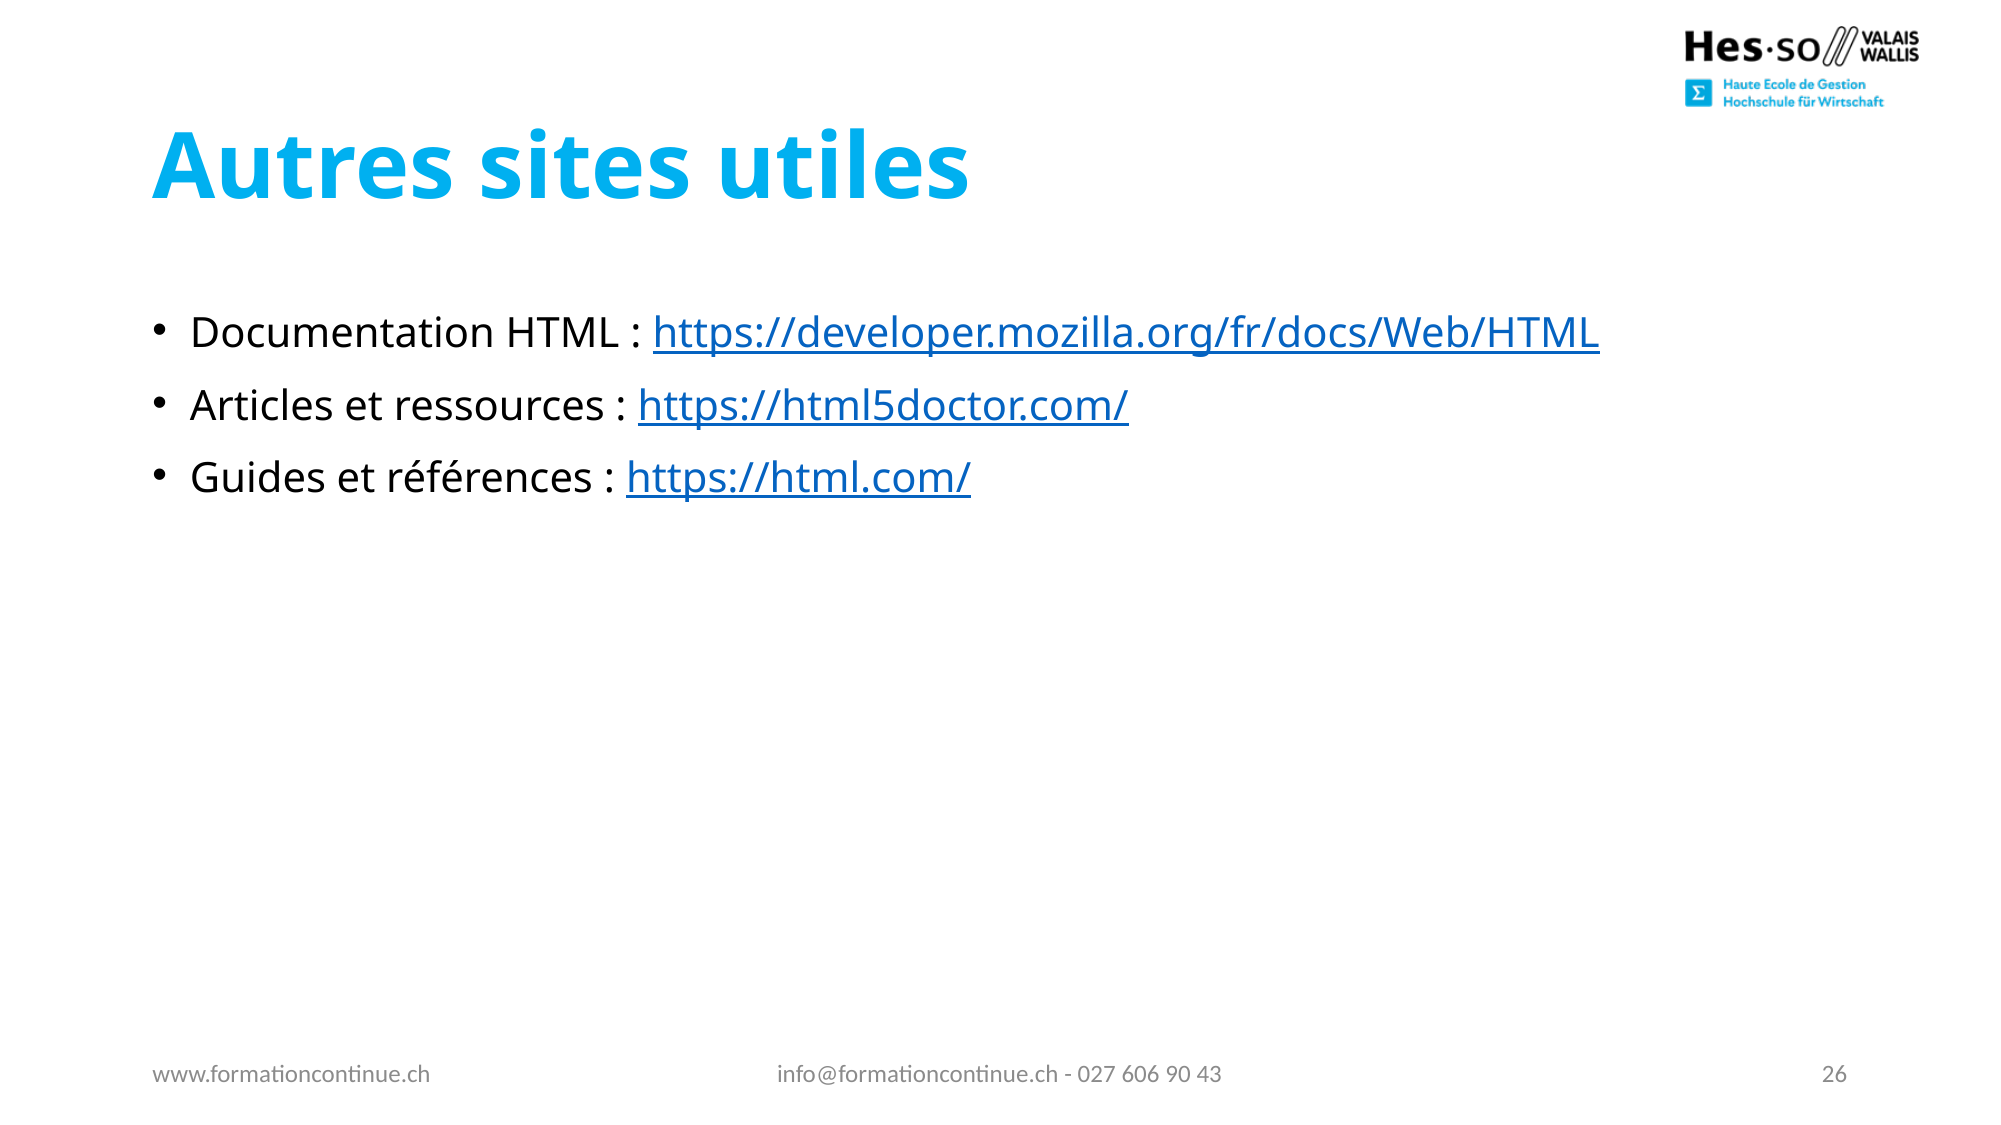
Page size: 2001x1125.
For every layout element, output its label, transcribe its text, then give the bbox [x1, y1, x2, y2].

slide_number www.formationcontinue.ch [137, 1042, 588, 1103]
slide_number 26 [1412, 1042, 1863, 1103]
list Documentation HTML : https://developer.mozilla.org/fr/docs/Web/HTML Articles et ressources : https://html5doctor.com/ Guides et références : https://html.com/ [137, 299, 1863, 1014]
title Autres sites utiles [137, 59, 1863, 278]
footer info@formationcontinue.ch - 027 606 90 43 [662, 1042, 1338, 1103]
picture [1685, 26, 1919, 107]
